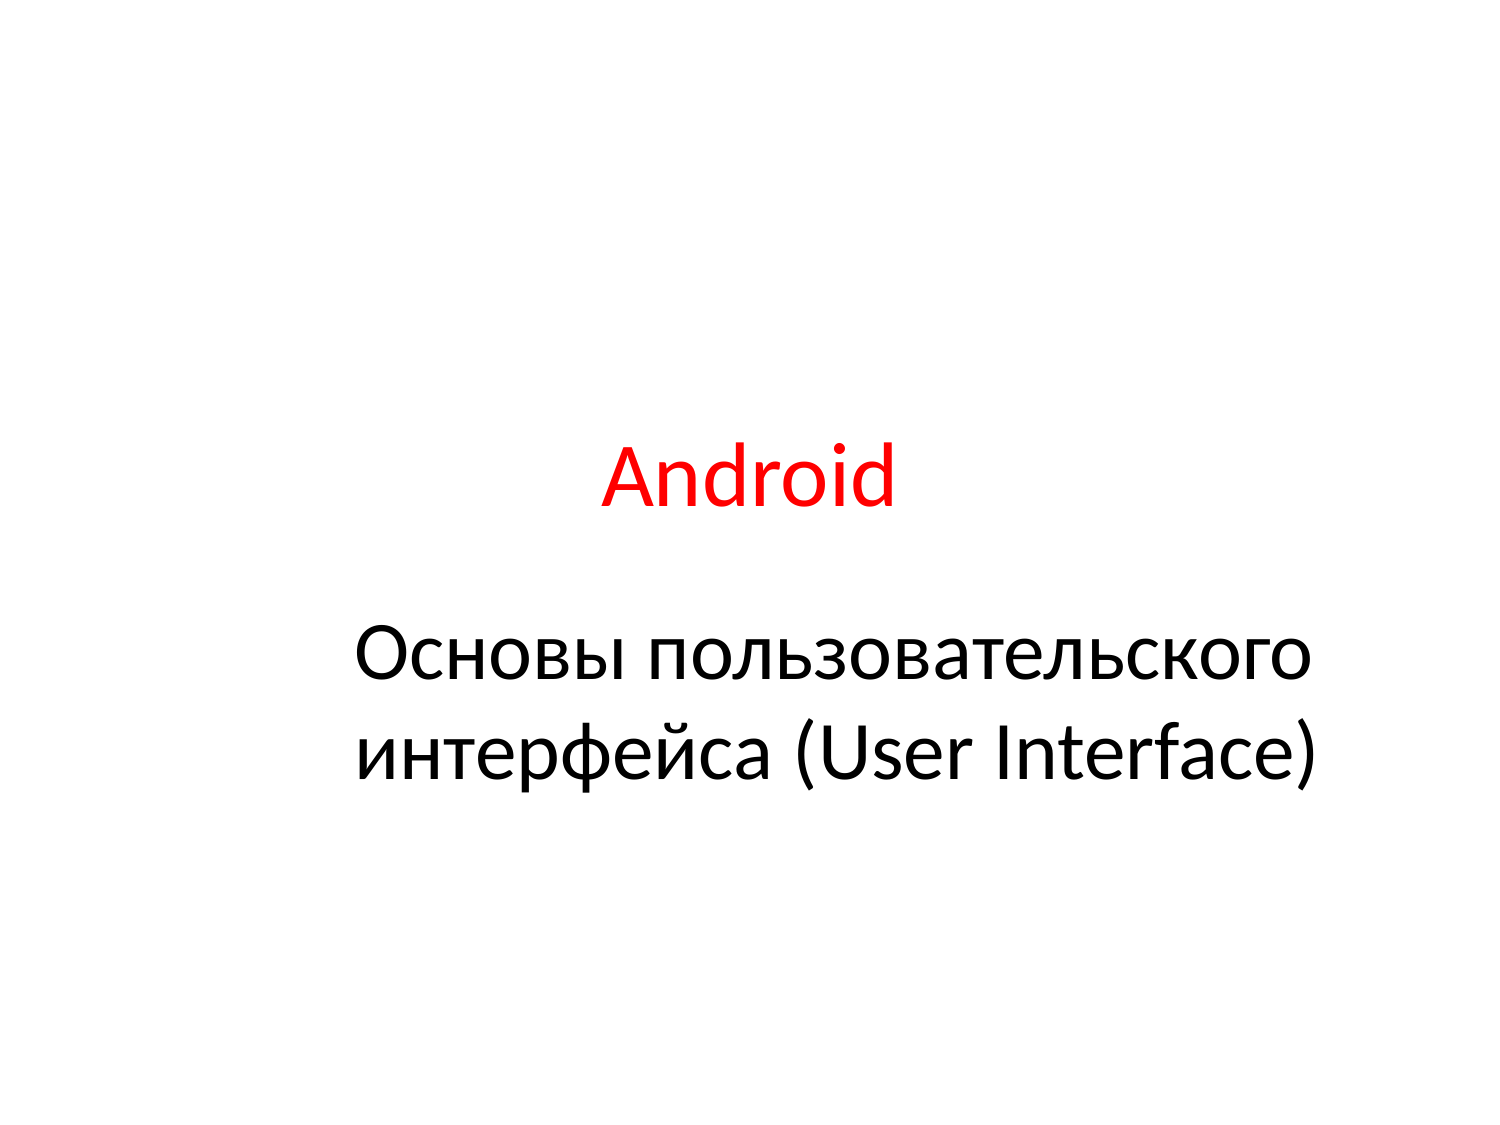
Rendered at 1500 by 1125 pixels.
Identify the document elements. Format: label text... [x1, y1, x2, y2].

text_box Основы пользовательского интерфейса (User Interface) [339, 588, 1336, 804]
title Android [112, 349, 1388, 591]
